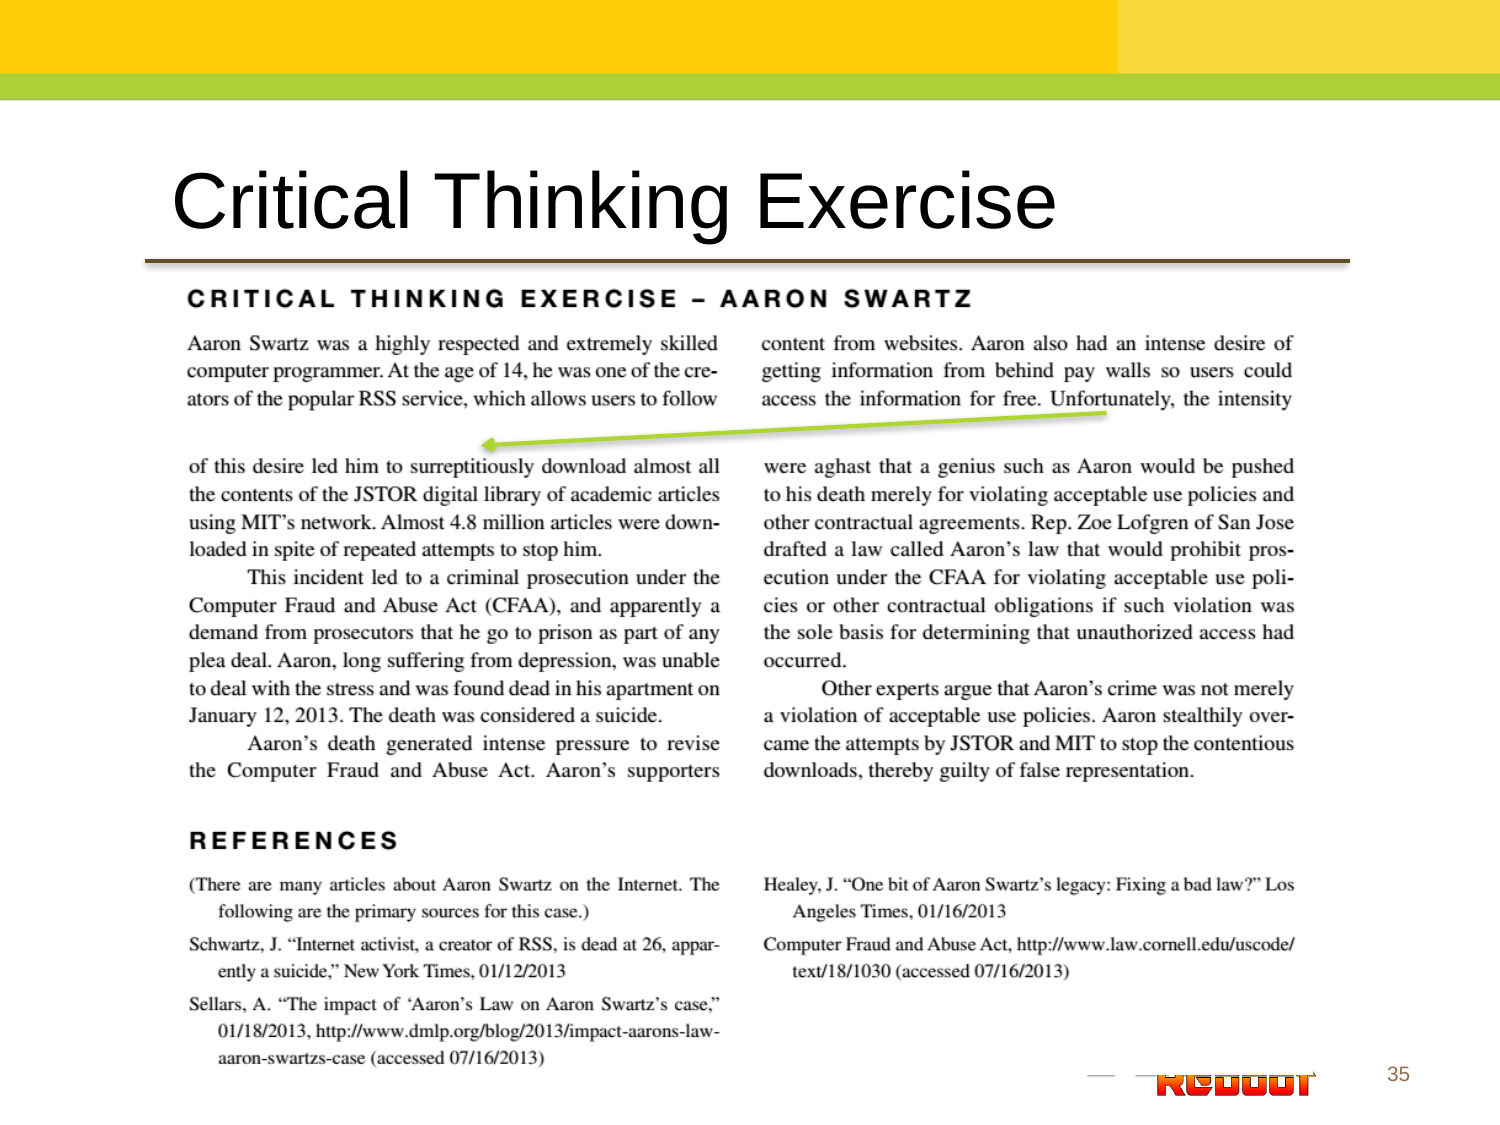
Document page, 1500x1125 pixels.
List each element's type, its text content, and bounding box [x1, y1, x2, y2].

picture [0, 0, 1500, 1125]
slide_number 35 [1074, 1042, 1425, 1103]
title Critical Thinking Exercise [156, 137, 1313, 257]
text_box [174, 274, 1313, 1076]
